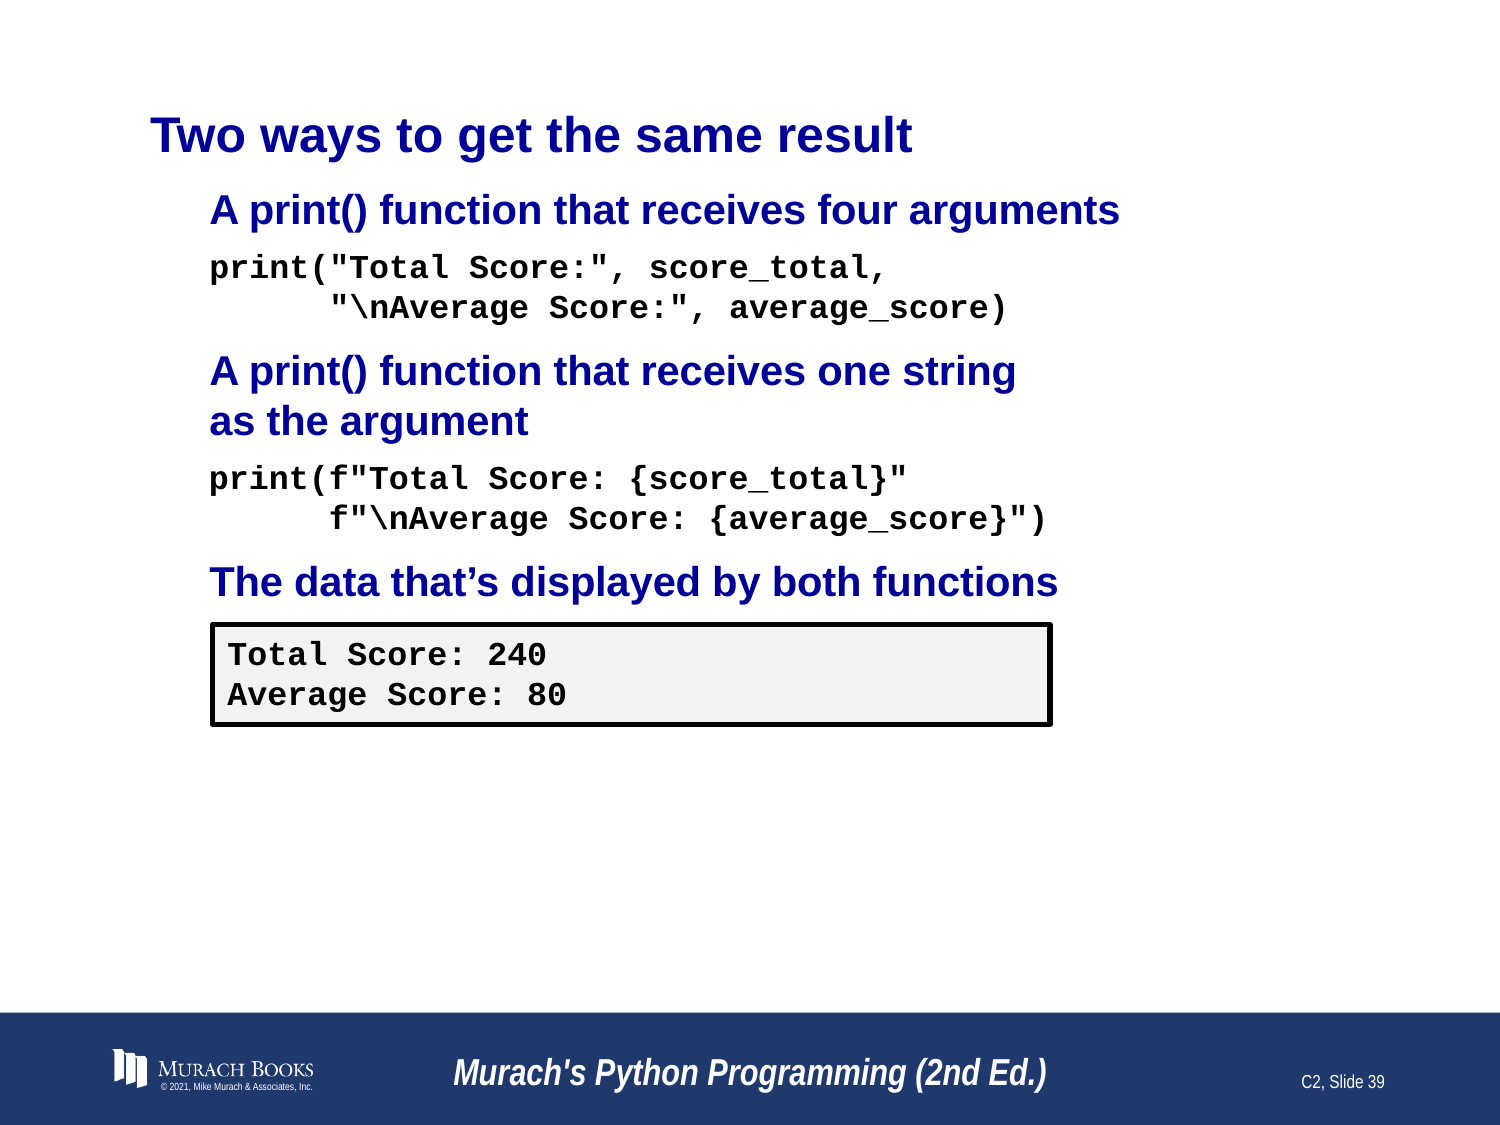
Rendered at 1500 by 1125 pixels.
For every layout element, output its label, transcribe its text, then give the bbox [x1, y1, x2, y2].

footer © 2021, Mike Murach & Associates, Inc. [12, 1025, 463, 1100]
list A print() function that receives four arguments print("Total Score:", score_total, "\nAverage Score:", average_score) A print() function that receives one string as the argument print(f"Total Score: {score_total}" f"\nAverage Score: {average_score}") The data that’s displayed by both functions [137, 174, 1350, 663]
slide_number C2, Slide 39 [1087, 1025, 1400, 1100]
slide_number Murach's Python Programming (2nd Ed.) [463, 1025, 1075, 1100]
list Total Score: 240 Average Score: 80 [210, 622, 1053, 727]
title Two ways to get the same result [150, 102, 1350, 164]
